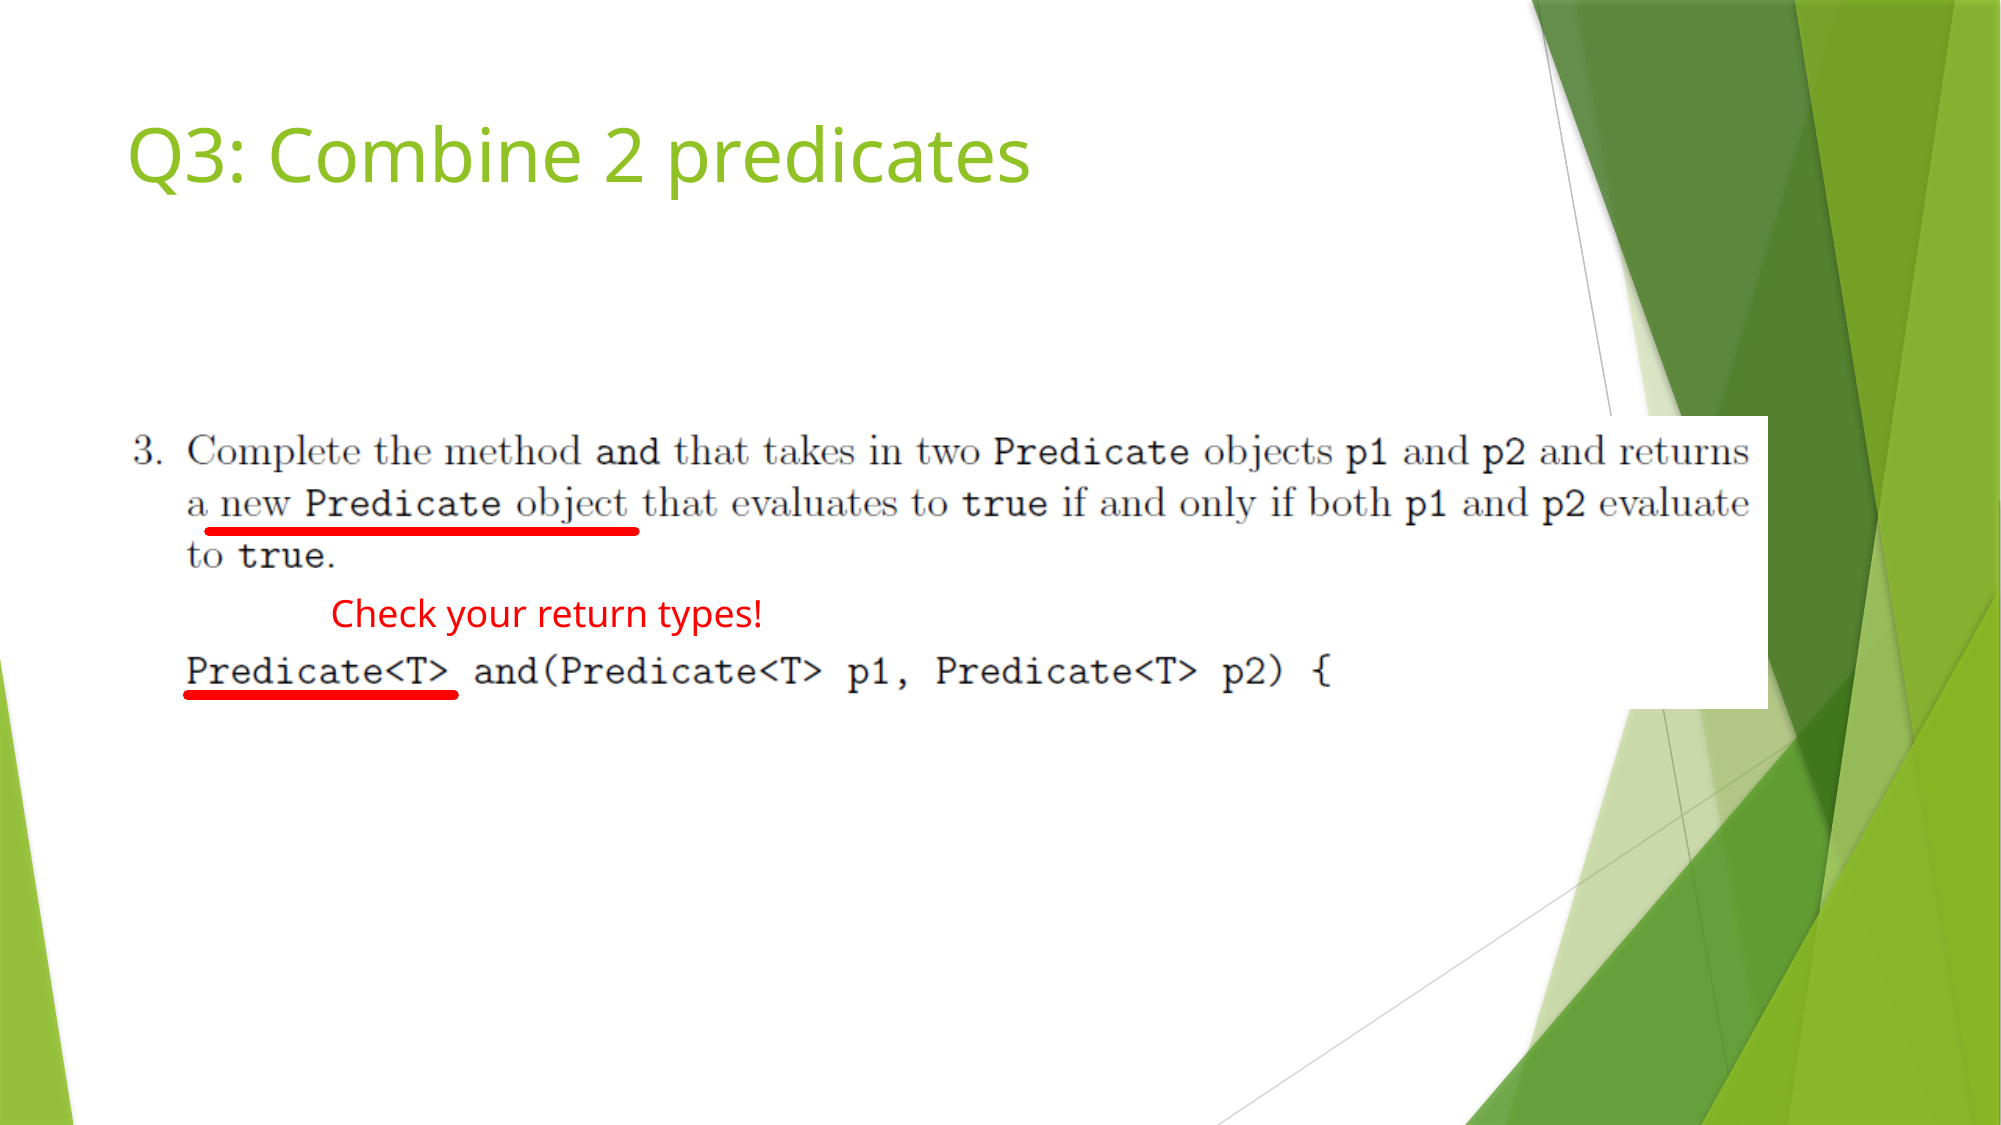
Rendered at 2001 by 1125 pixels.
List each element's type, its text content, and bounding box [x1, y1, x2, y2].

title Q3: Combine 2 predicates [111, 99, 1522, 317]
picture [110, 415, 1768, 710]
